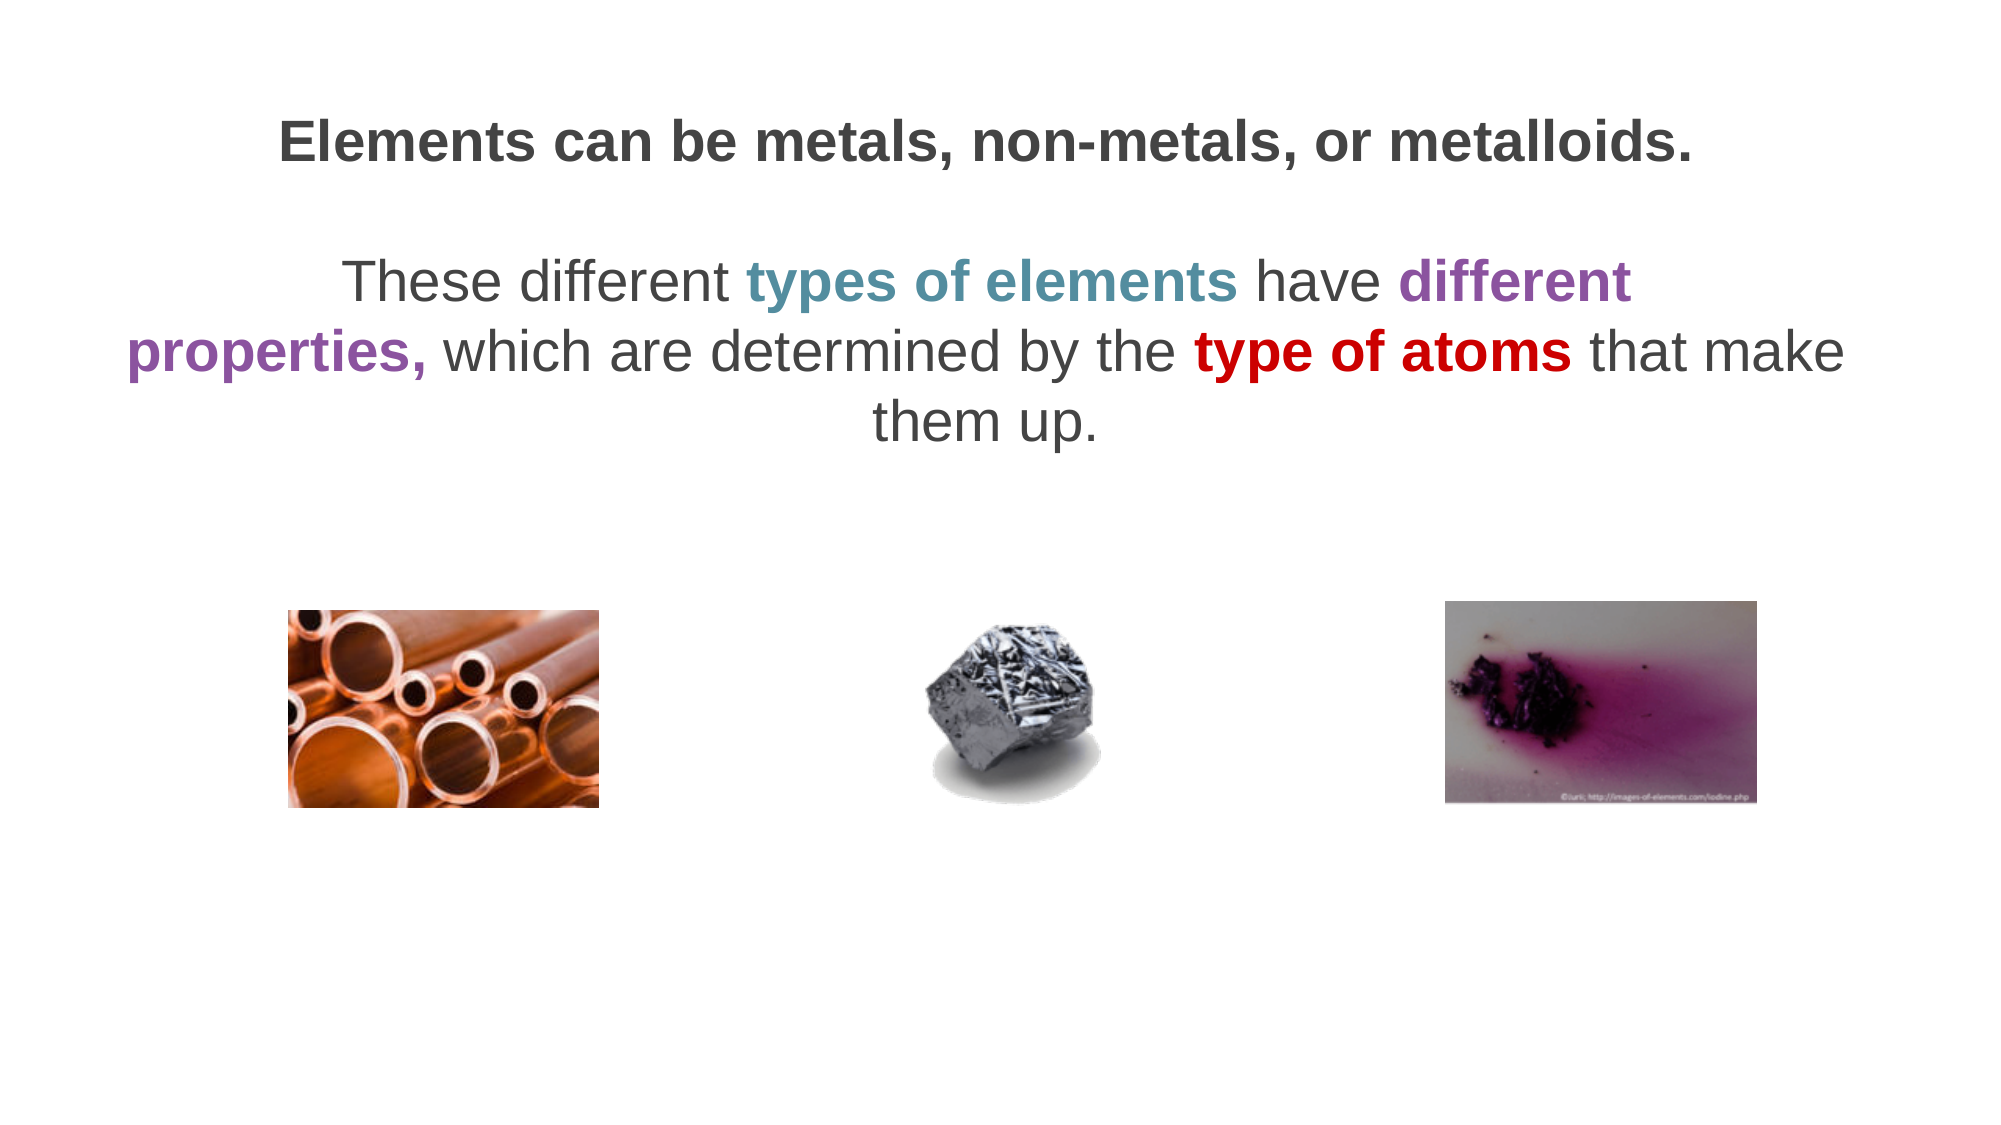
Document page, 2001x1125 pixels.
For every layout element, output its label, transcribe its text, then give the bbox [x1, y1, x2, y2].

picture [287, 610, 599, 808]
picture [1445, 601, 1757, 808]
text_box Elements can be metals, non-metals, or metalloids. These different types of elements have different properties, which are determined by the type of atoms that make them up. [95, 95, 1878, 461]
picture [862, 591, 1176, 827]
